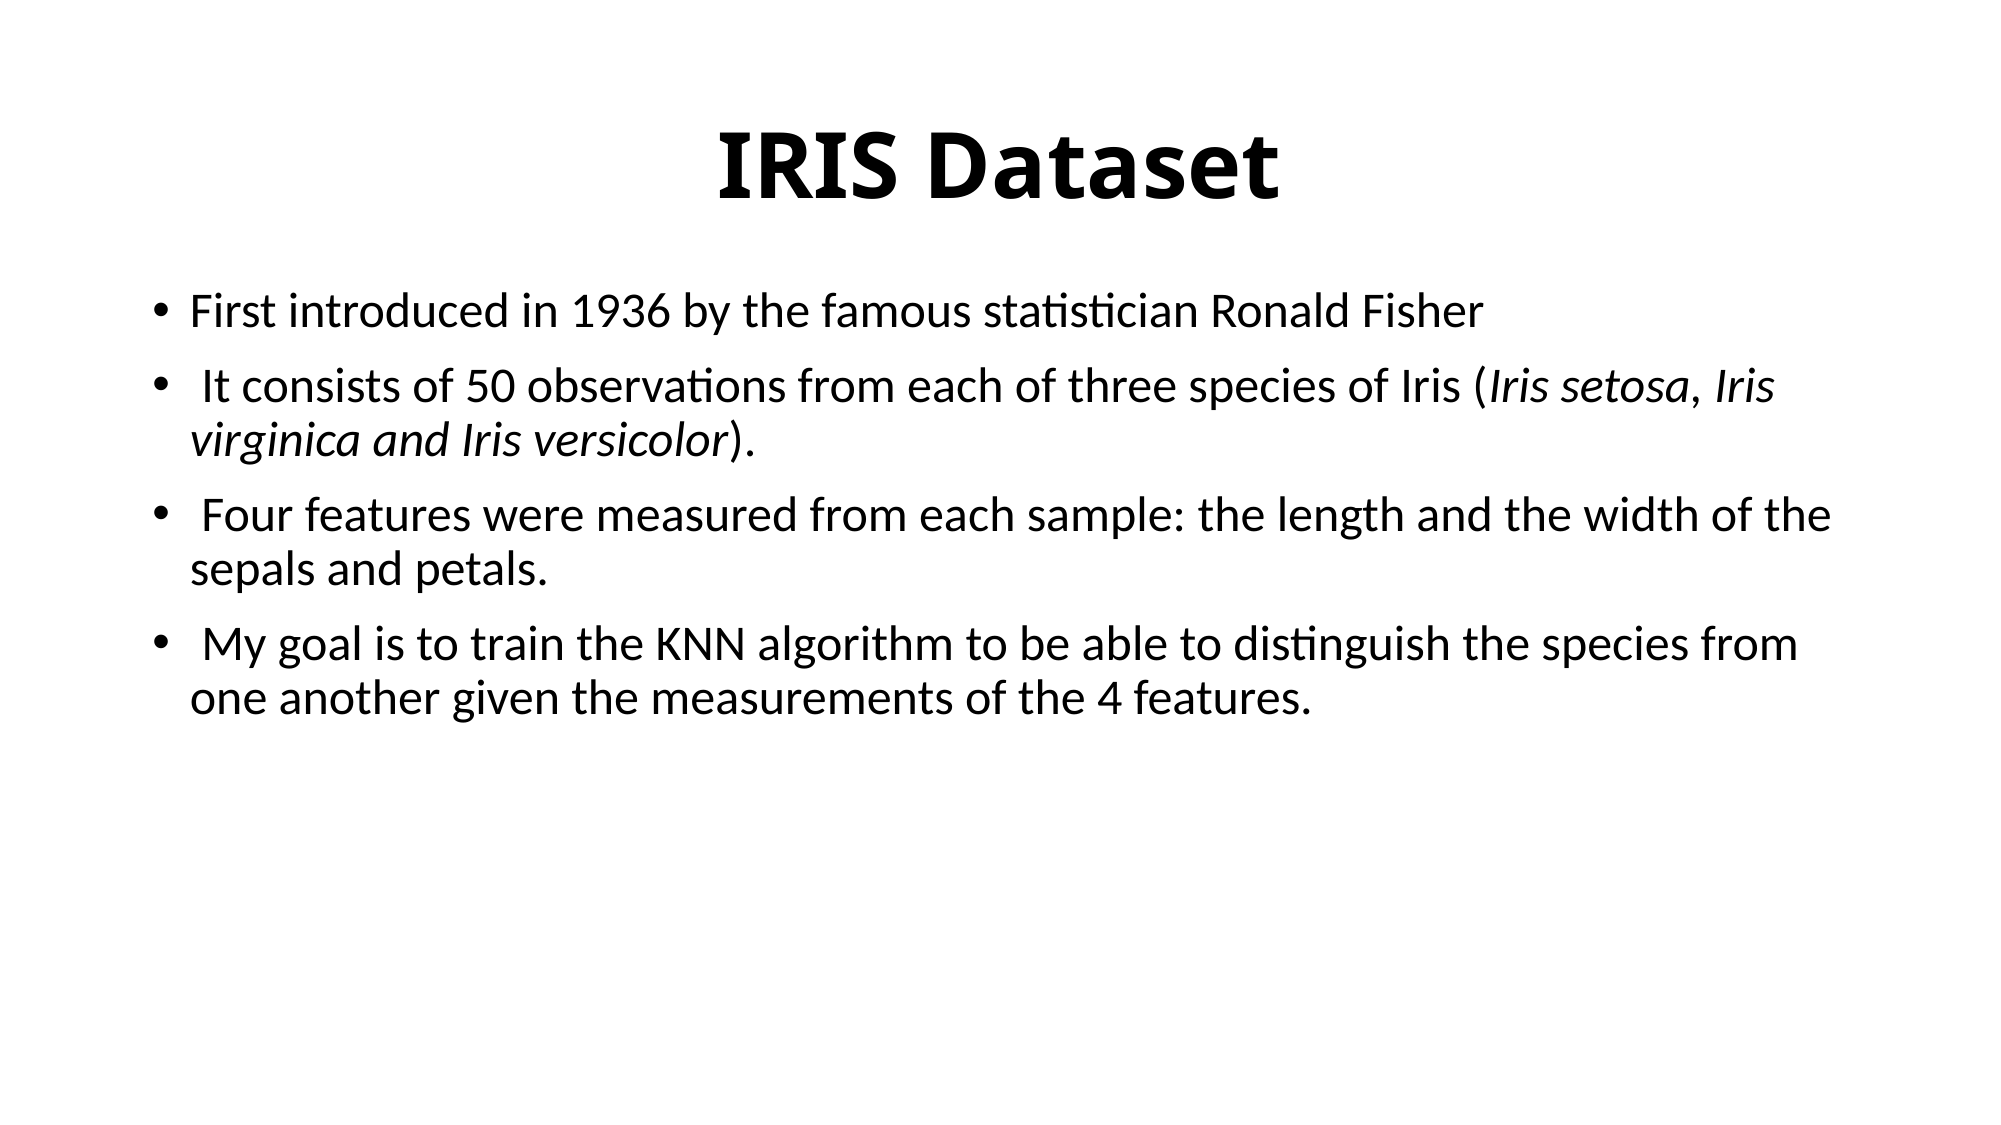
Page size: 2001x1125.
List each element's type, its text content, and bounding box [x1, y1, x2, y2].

list First introduced in 1936 by the famous statistician Ronald Fisher It consists of 50 observations from each of three species of Iris (Iris setosa, Iris virginica and Iris versicolor). Four features were measured from each sample: the length and the width of the sepals and petals. My goal is to train the KNN algorithm to be able to distinguish the species from one another given the measurements of the 4 features. [137, 277, 1863, 992]
title IRIS Dataset [137, 59, 1863, 277]
